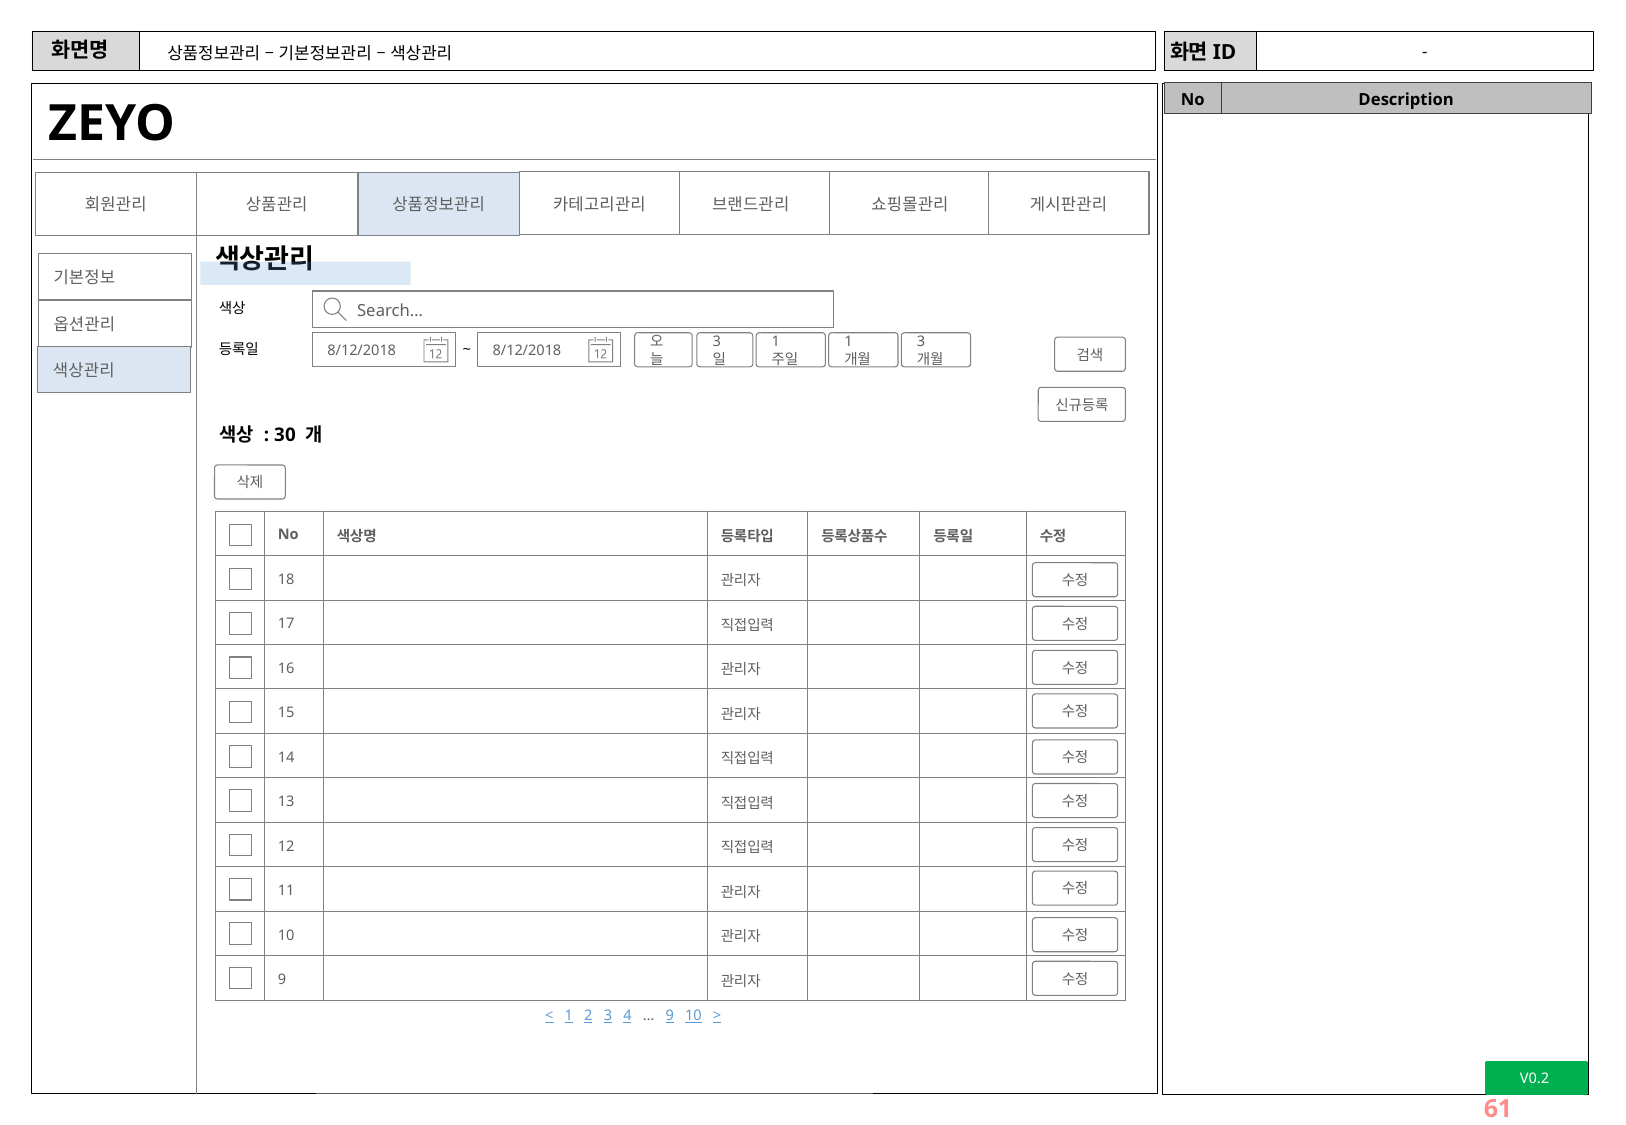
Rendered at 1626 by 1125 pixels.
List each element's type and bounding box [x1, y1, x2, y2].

table_cell [808, 689, 919, 733]
table_cell [265, 956, 323, 1000]
text_box [1030, 869, 1120, 908]
table_cell [216, 778, 264, 822]
text_box [633, 332, 971, 368]
table_cell [216, 556, 264, 600]
table_cell [808, 823, 919, 866]
table_cell [265, 778, 323, 822]
table_cell [265, 867, 323, 911]
text_box [204, 414, 359, 453]
table_cell [708, 645, 807, 688]
table_cell [216, 645, 264, 688]
text_box [229, 650, 276, 686]
table_cell [324, 689, 707, 733]
table_cell [216, 823, 264, 866]
text_box [1030, 648, 1120, 687]
table_cell [920, 823, 1026, 866]
table_cell [920, 912, 1026, 955]
text_box [1485, 1061, 1588, 1095]
text_box [229, 738, 276, 774]
table_cell [216, 867, 264, 911]
text_box [32, 83, 1157, 160]
text_box [229, 960, 276, 996]
table_cell [324, 778, 707, 822]
table_header [708, 512, 807, 555]
table_cell [708, 823, 807, 866]
slide_number [1442, 1093, 1528, 1125]
table_cell [1027, 645, 1125, 688]
list [1256, 31, 1594, 71]
table_cell [920, 601, 1026, 644]
title [152, 35, 1143, 71]
table_header [808, 512, 919, 555]
table_header [324, 512, 707, 555]
table_cell [708, 734, 807, 777]
table_cell [265, 601, 323, 644]
text_box [204, 290, 835, 329]
table_cell [1027, 867, 1125, 911]
text_box [229, 561, 276, 597]
table_cell [708, 689, 807, 733]
text_box [36, 251, 193, 395]
table_cell [324, 734, 707, 777]
table_cell [324, 823, 707, 866]
text_box [229, 871, 276, 907]
table_cell [324, 601, 707, 644]
table_cell [1027, 956, 1125, 1000]
table_cell [265, 912, 323, 955]
text_box [1030, 959, 1120, 998]
table_cell [808, 645, 919, 688]
table_cell [808, 778, 919, 822]
text_box [34, 170, 1151, 1095]
table_cell [808, 912, 919, 955]
text_box [1030, 781, 1120, 820]
table_cell [216, 601, 264, 644]
text_box [1036, 385, 1128, 424]
text_box [229, 517, 276, 553]
table_cell [324, 867, 707, 911]
table_cell [265, 823, 323, 866]
table_cell [808, 601, 919, 644]
text_box [312, 331, 621, 368]
text_box [1030, 737, 1120, 777]
table_cell [1027, 556, 1125, 600]
table_cell [216, 689, 264, 733]
text_box [1030, 915, 1120, 954]
text_box [229, 605, 276, 642]
table_cell [808, 556, 919, 600]
table_cell [216, 912, 264, 955]
text_box [229, 694, 276, 730]
table_header [920, 512, 1026, 555]
table_cell [265, 734, 323, 777]
table_cell [920, 867, 1026, 911]
text_box [204, 332, 286, 365]
table_cell [708, 956, 807, 1000]
table_cell [920, 689, 1026, 733]
table_cell [708, 912, 807, 955]
table_cell [216, 956, 264, 1000]
text_box [1030, 604, 1120, 643]
table_cell [808, 867, 919, 911]
table_header [265, 512, 323, 555]
text_box [1030, 691, 1120, 731]
table_cell [1027, 734, 1125, 777]
table_cell [265, 689, 323, 733]
text_box [533, 1000, 734, 1030]
table_cell [920, 556, 1026, 600]
table_cell [708, 778, 807, 822]
table_cell [920, 734, 1026, 777]
table_cell [1027, 778, 1125, 822]
text_box [1052, 335, 1128, 374]
text_box [1030, 825, 1120, 864]
table_cell [920, 778, 1026, 822]
table_cell [1027, 601, 1125, 644]
table_cell [324, 956, 707, 1000]
table_cell [920, 645, 1026, 688]
table_header [1027, 512, 1125, 555]
table_cell [708, 556, 807, 600]
table_cell [324, 645, 707, 688]
text_box [229, 827, 276, 863]
table_cell [1027, 912, 1125, 955]
table_cell [265, 556, 323, 600]
table_cell [324, 912, 707, 955]
table_cell [265, 645, 323, 688]
table_cell [708, 601, 807, 644]
table_cell [216, 734, 264, 777]
text_box [212, 462, 288, 502]
table_cell [920, 956, 1026, 1000]
text_box [229, 782, 276, 819]
text_box [229, 915, 276, 952]
table_cell [1027, 823, 1125, 866]
table_cell [808, 734, 919, 777]
table_cell [324, 556, 707, 600]
table_cell [808, 956, 919, 1000]
table_header [216, 512, 264, 555]
table_cell [1027, 689, 1125, 733]
text_box [1030, 560, 1120, 599]
table_cell [708, 867, 807, 911]
